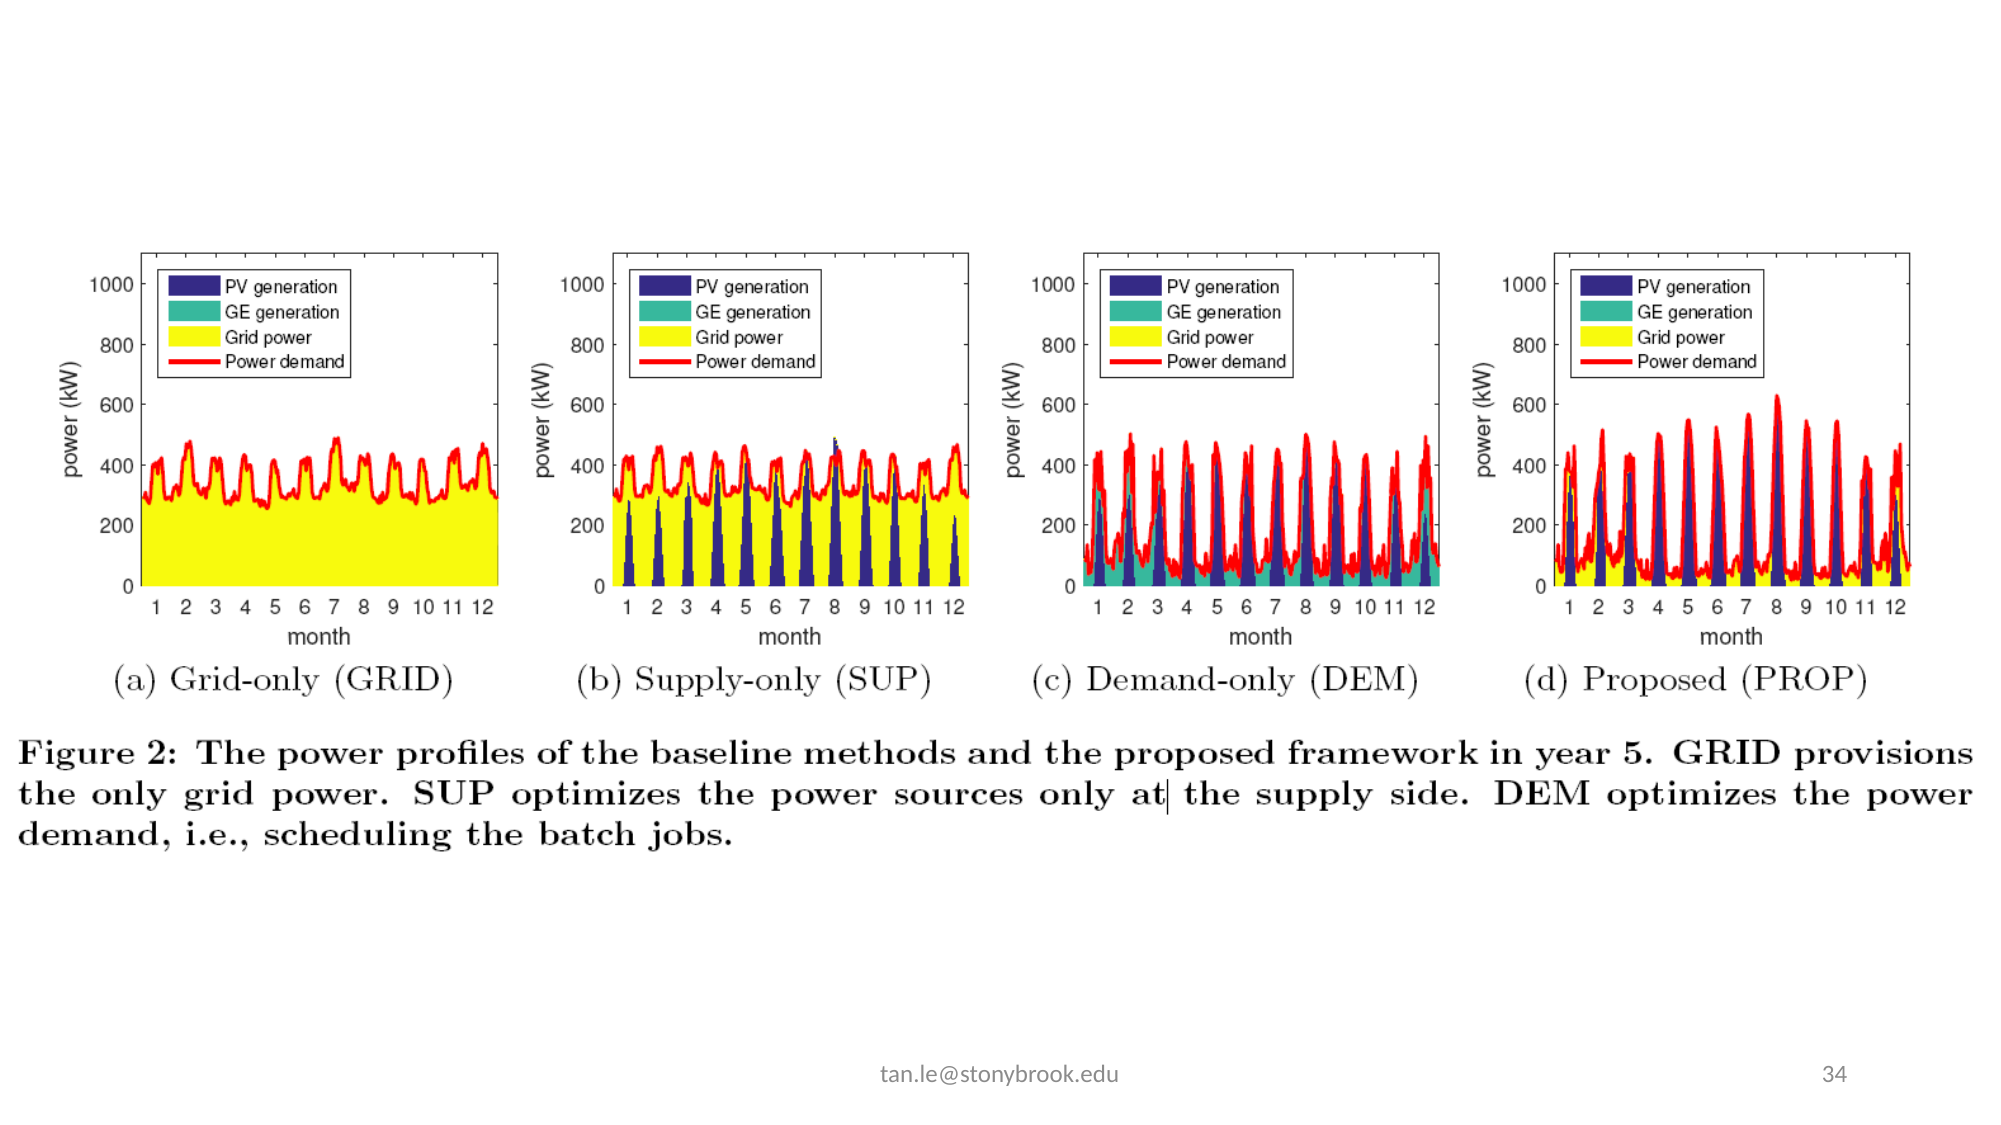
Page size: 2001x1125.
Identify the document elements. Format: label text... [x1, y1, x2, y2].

slide_number 34 [1412, 1042, 1863, 1103]
footer tan.le@stonybrook.edu [662, 1042, 1338, 1103]
picture [0, 221, 2000, 882]
